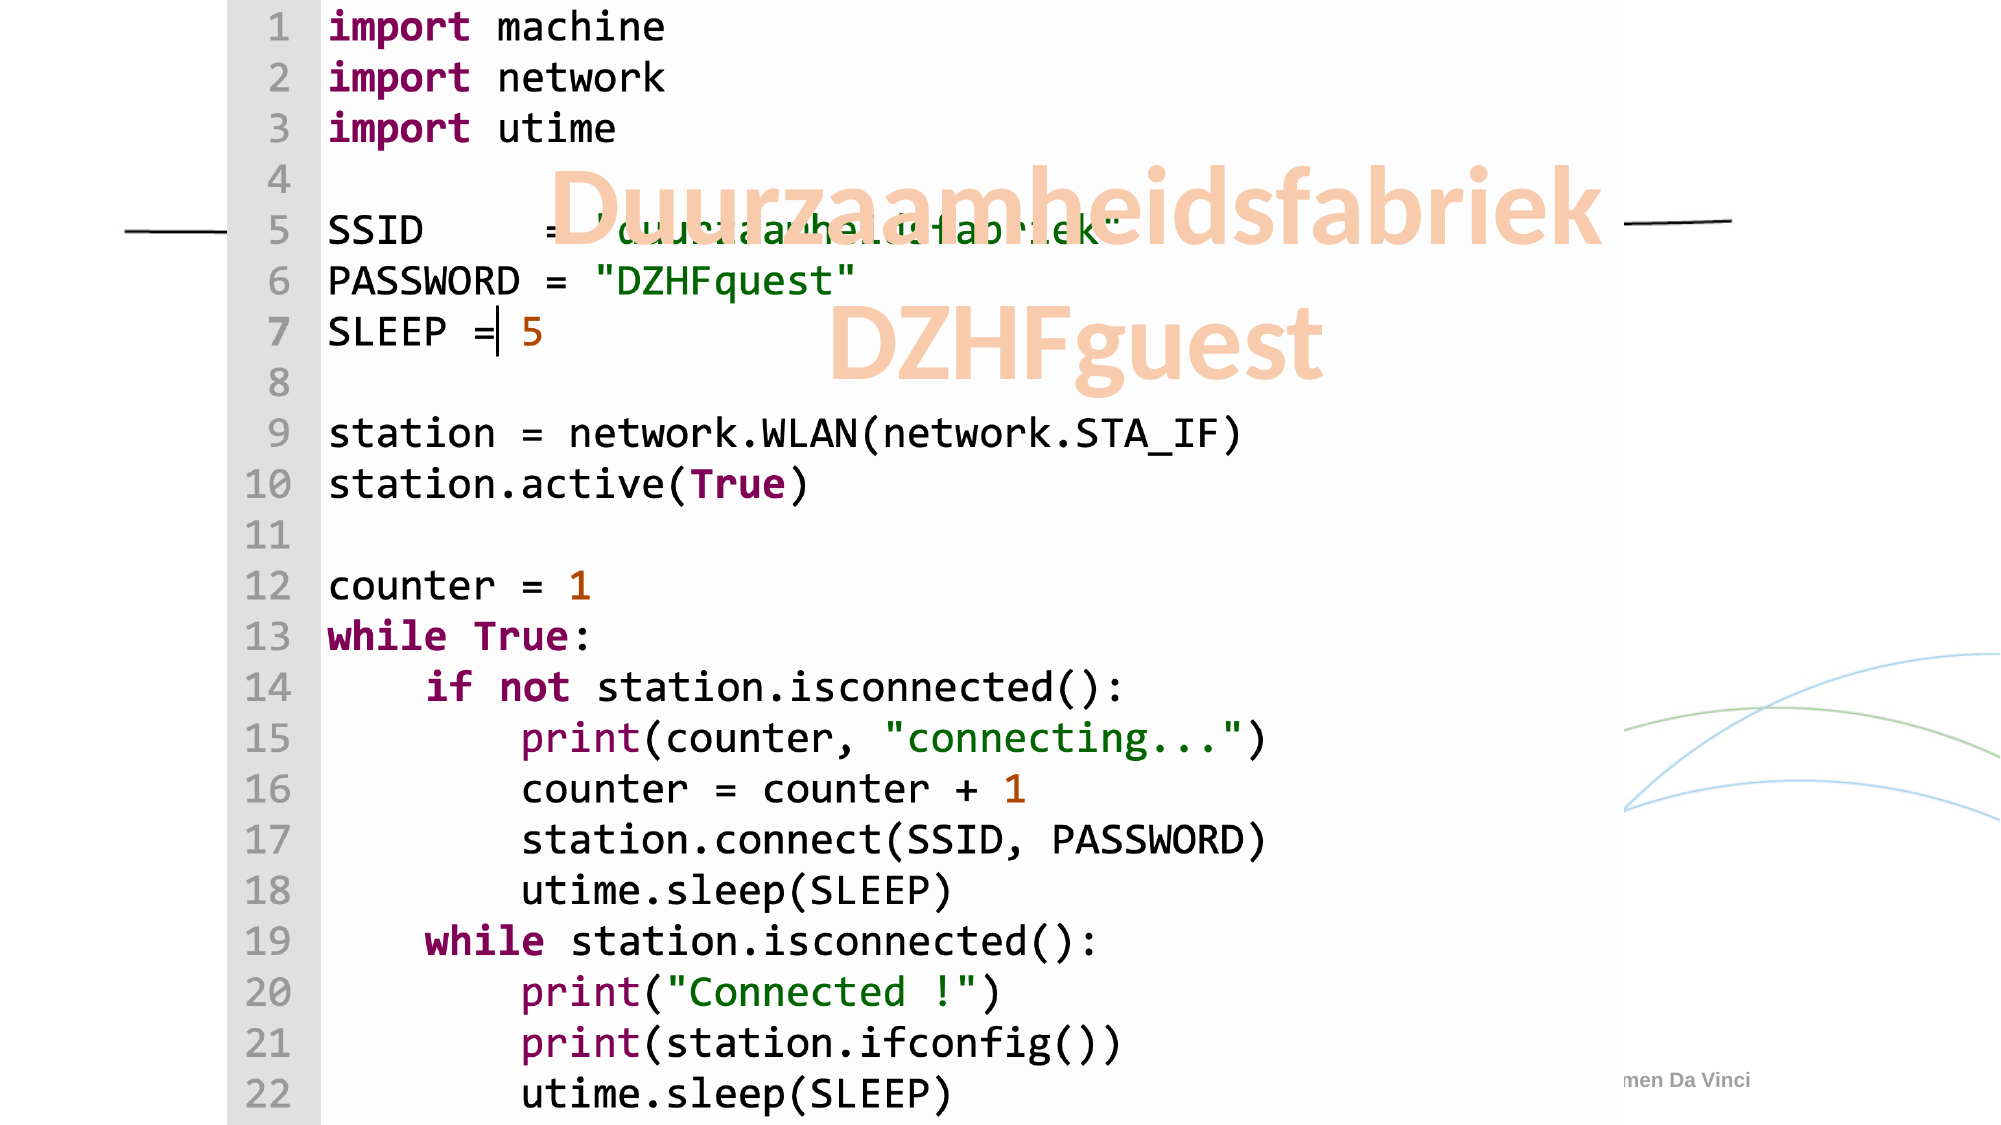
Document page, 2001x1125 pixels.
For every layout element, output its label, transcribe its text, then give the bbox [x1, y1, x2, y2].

picture [0, 0, 2001, 1125]
text_box Duurzaamheidsfabriek DZHFguest [1624, 124, 1708, 410]
